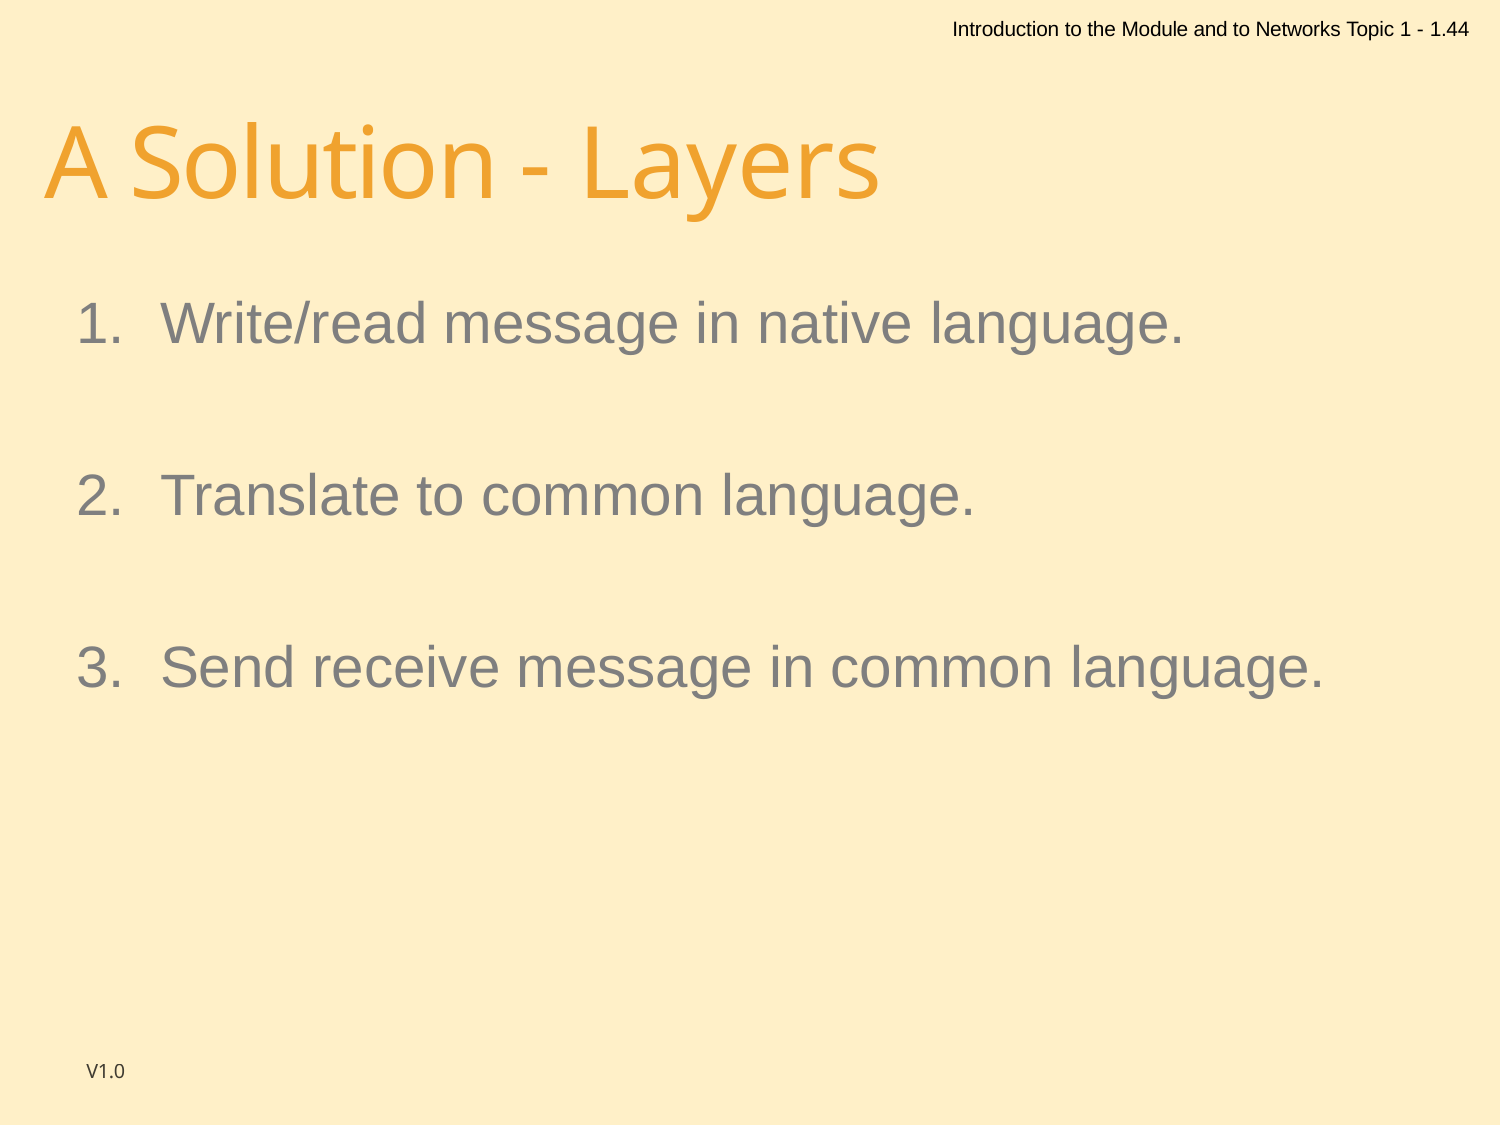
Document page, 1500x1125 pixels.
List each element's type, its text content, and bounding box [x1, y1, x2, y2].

text_box Write/read message in native language. Translate to common language. Send receive message in common language. [73, 282, 1331, 700]
title A Solution - Layers [42, 62, 988, 253]
text_box Introduction to the Module and to Networks Topic 1 - 1.44 [950, 13, 1488, 41]
slide_number V1.0 [84, 744, 591, 1125]
